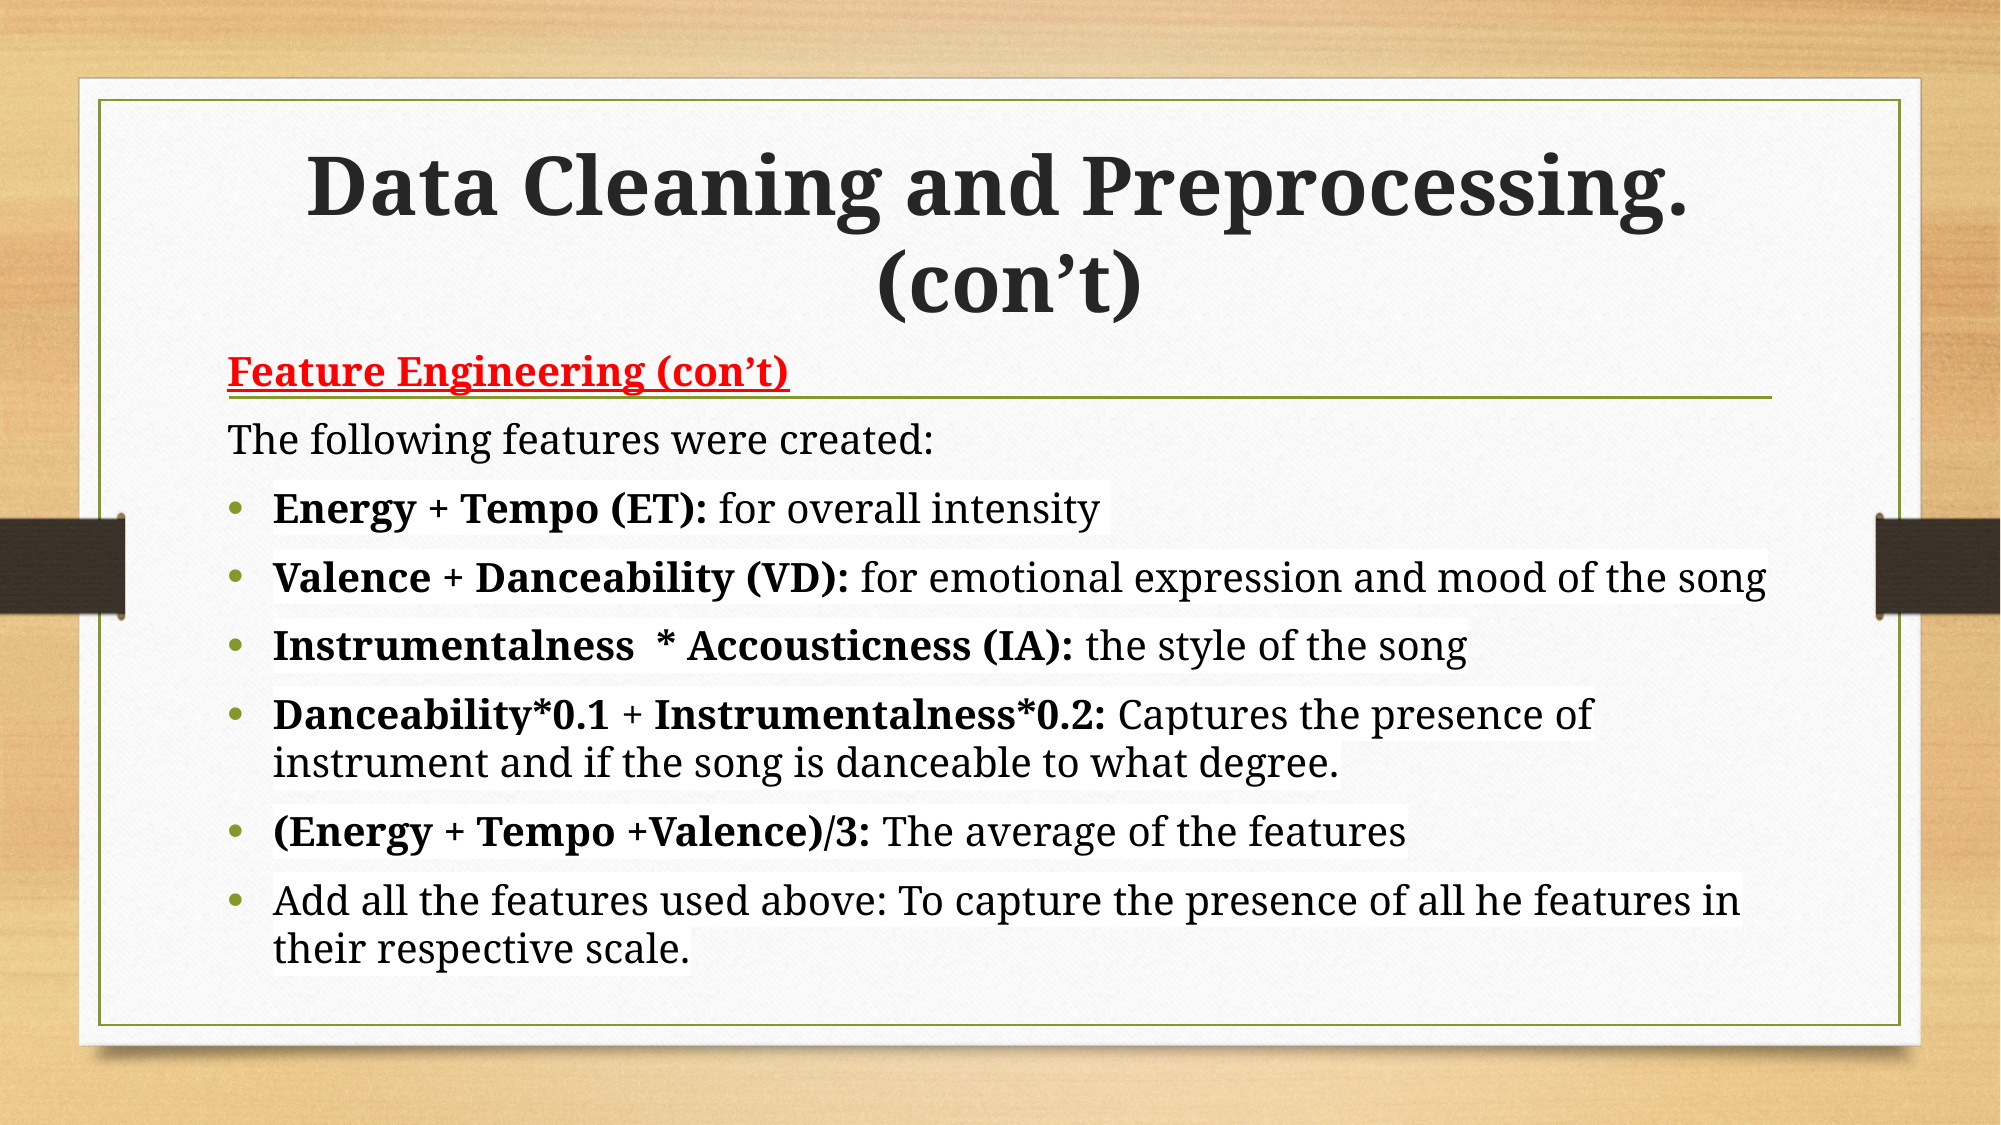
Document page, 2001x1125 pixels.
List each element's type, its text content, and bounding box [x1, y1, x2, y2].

title Data Cleaning and Preprocessing. (con’t) [212, 124, 1788, 338]
picture [0, 0, 2001, 1125]
list Feature Engineering (con’t) The following features were created: Energy + Tempo (ET): for overall intensity Valence + Danceability (VD): for emotional expression and mood of the song Instrumentalness * Accousticness (IA): the style of the song Danceability*0.1 + Instrumentalness*0.2: Captures the presence of instrument and if the song is danceable to what degree. (Energy + Tempo +Valence)/3: The average of the features Add all the features used above: To capture the presence of all he features in their respective scale. [212, 338, 1788, 1028]
